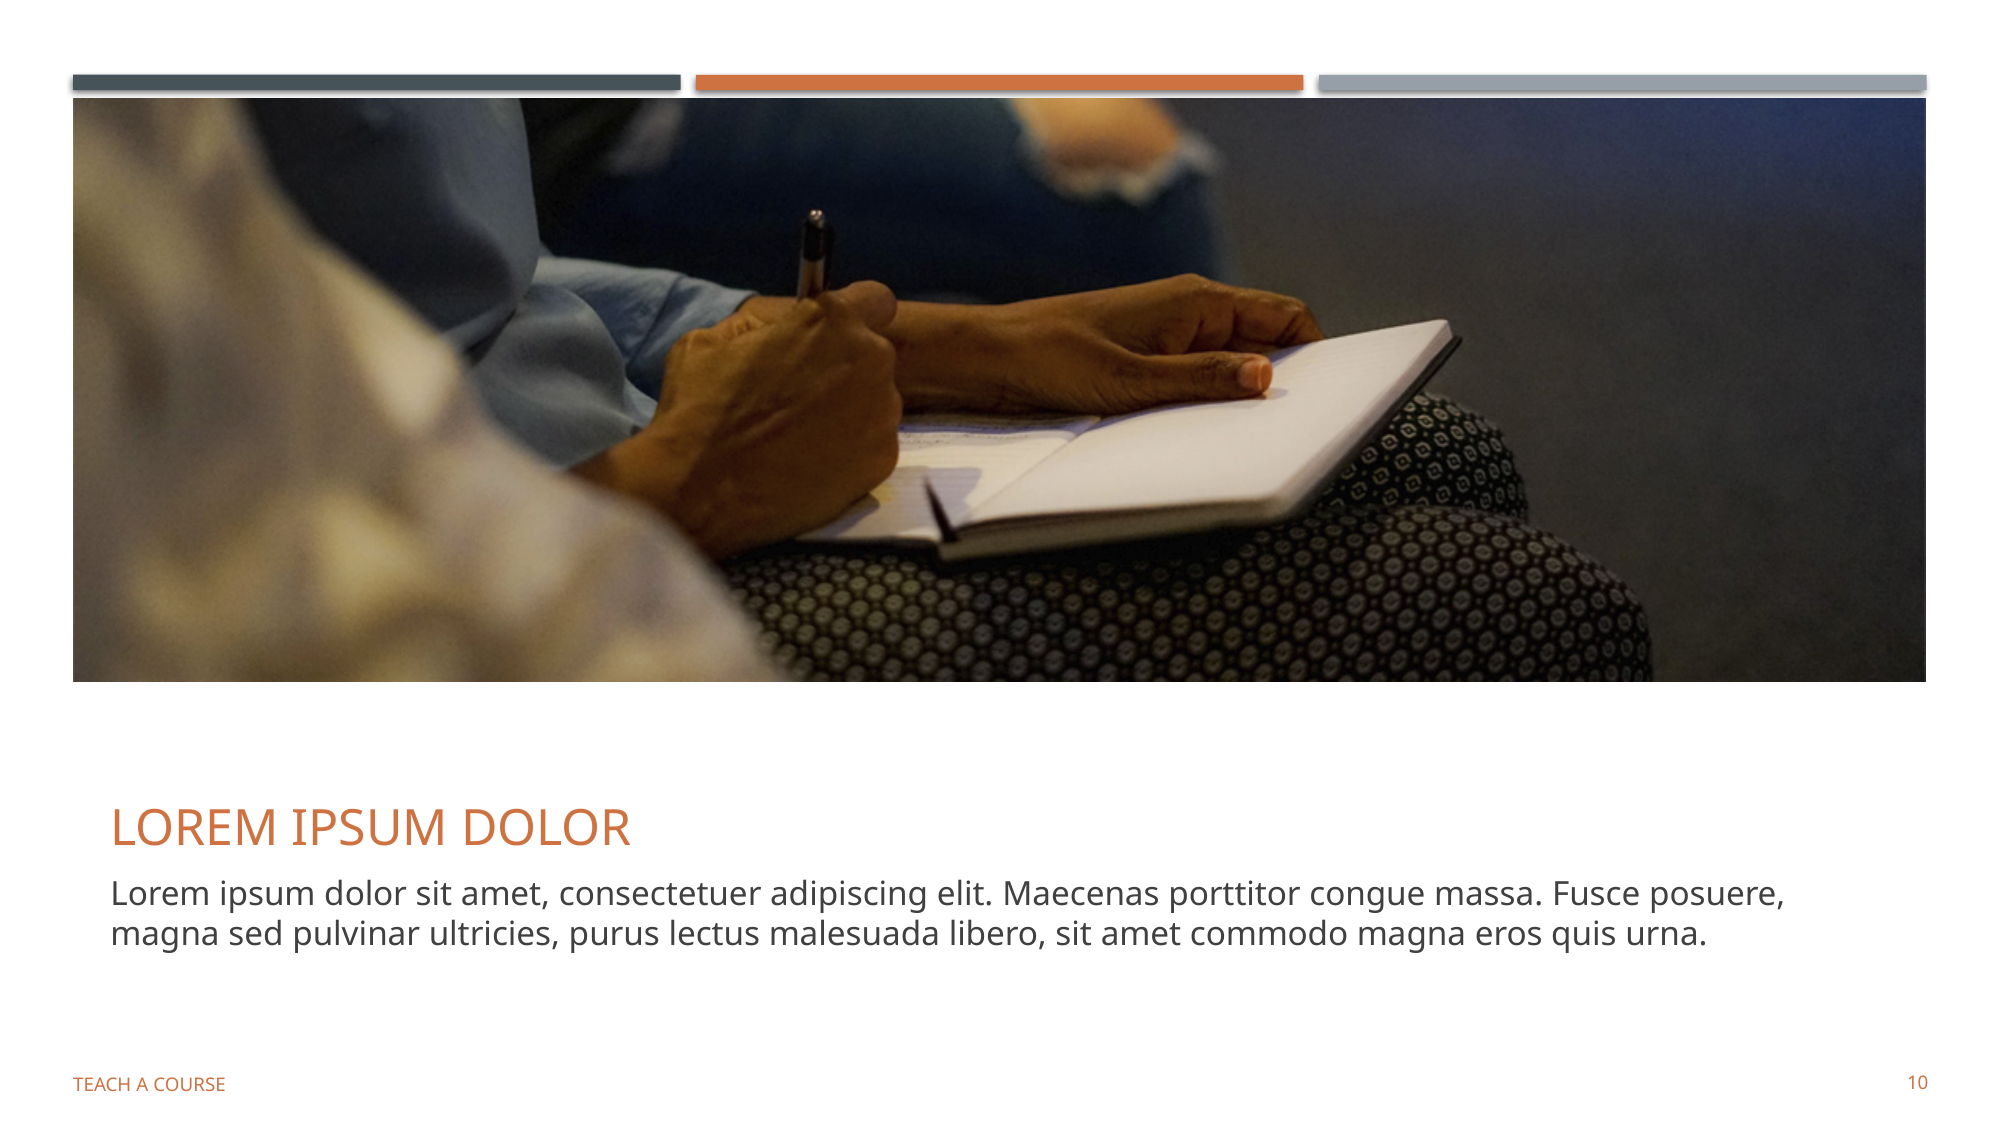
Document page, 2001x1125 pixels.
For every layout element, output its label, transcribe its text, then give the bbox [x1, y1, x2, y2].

picture [72, 98, 1927, 683]
title Lorem ipsum dolor [95, 769, 1905, 862]
footer Teach a Course [58, 1053, 1177, 1114]
list Lorem ipsum dolor sit amet, consectetuer adipiscing elit. Maecenas porttitor congue massa. Fusce posuere, magna sed pulvinar ultricies, purus lectus malesuada libero, sit amet commodo magna eros quis urna. [95, 862, 1905, 962]
slide_number 10 [1770, 1053, 1944, 1114]
